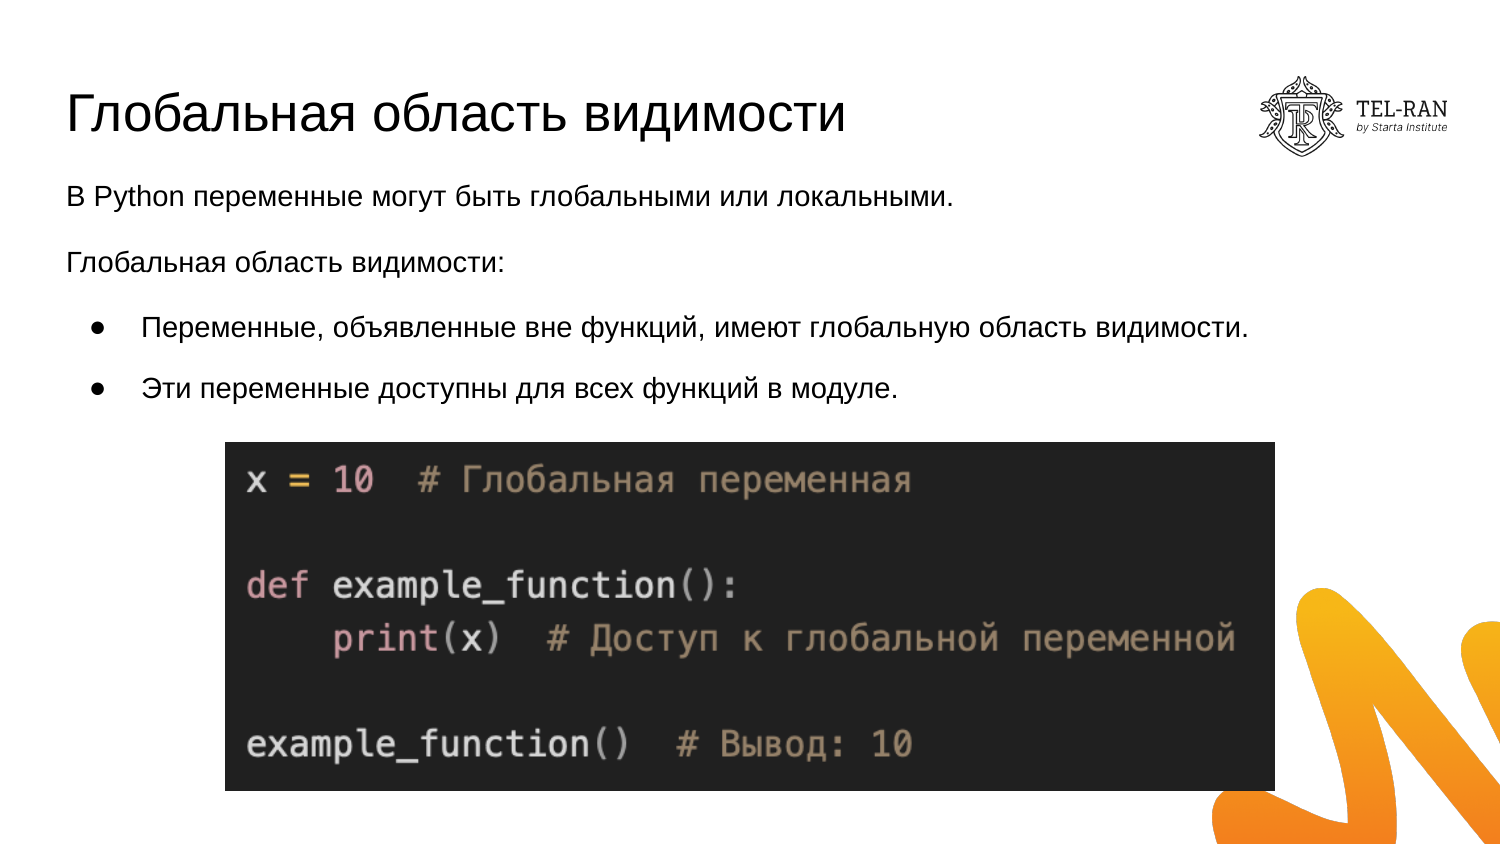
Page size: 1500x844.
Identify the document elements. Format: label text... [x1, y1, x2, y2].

picture [1259, 76, 1447, 157]
picture [224, 442, 1500, 844]
list В Python переменные могут быть глобальными или локальными. Глобальная область видимости: Переменные, объявленные вне функций, имеют глобальную область видимости. Эти переменные доступны для всех функций в модуле. [51, 157, 1449, 443]
title Глобальная область видимости [51, 63, 1449, 157]
